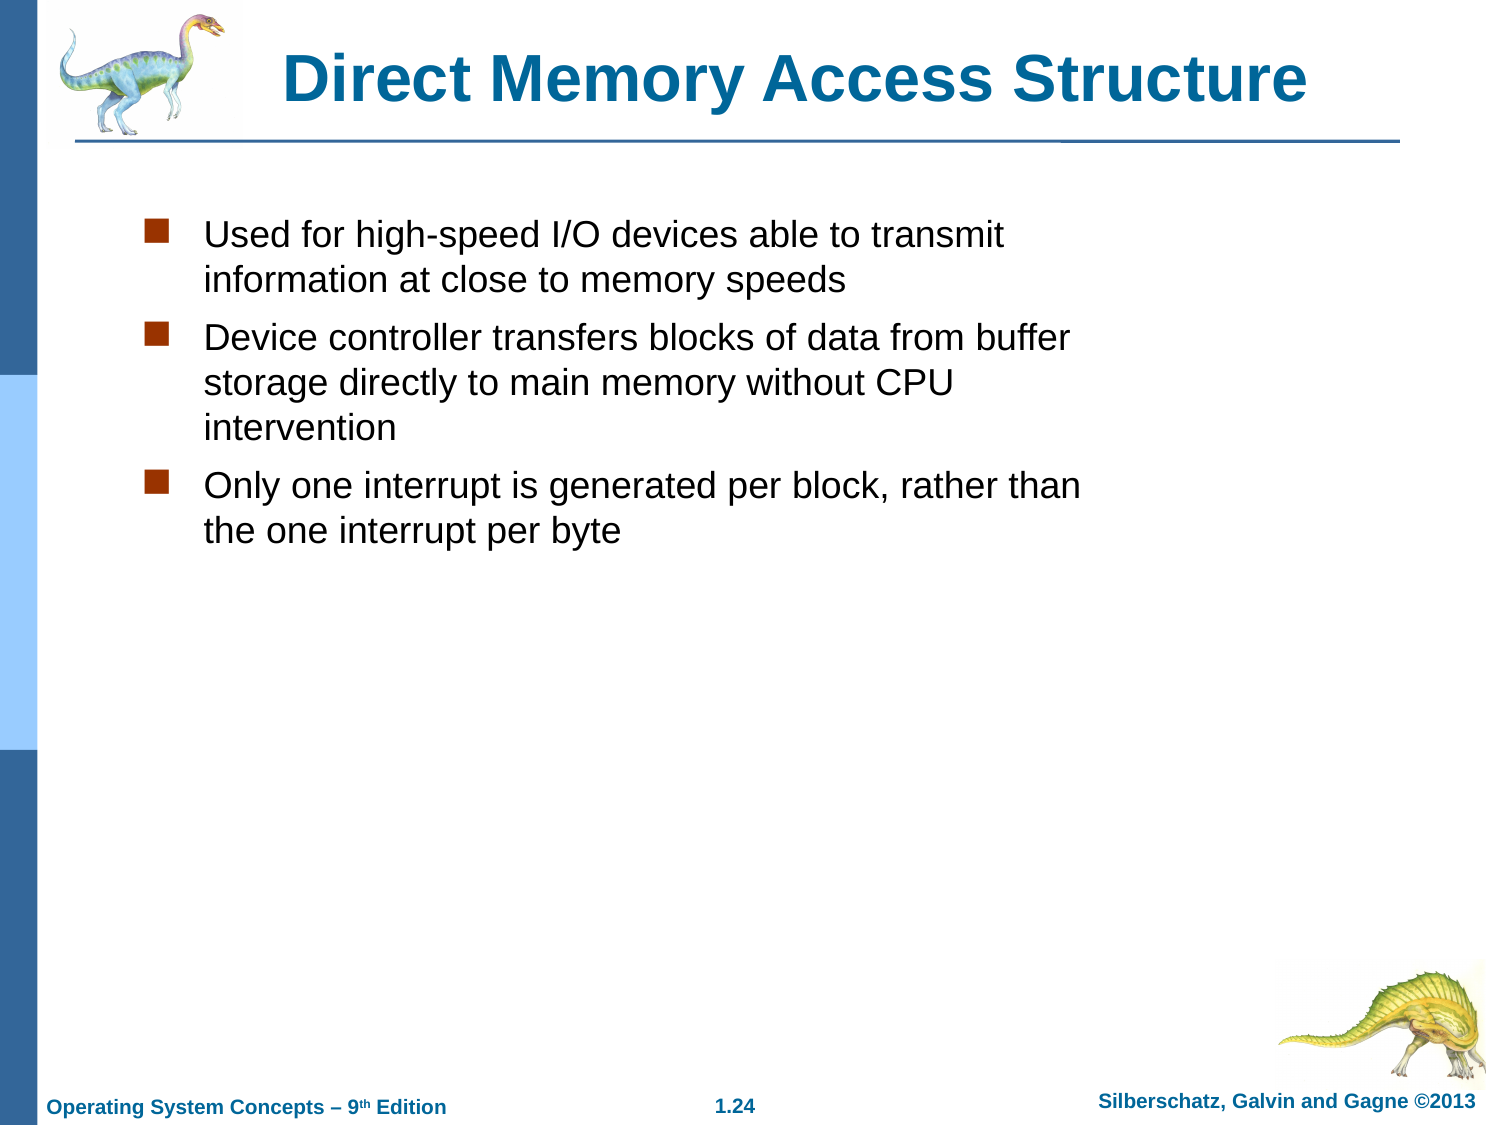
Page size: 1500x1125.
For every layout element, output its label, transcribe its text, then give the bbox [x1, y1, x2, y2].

title Direct Memory Access Structure [167, 27, 1425, 122]
picture [1275, 959, 1486, 1090]
list Used for high-speed I/O devices able to transmit information at close to memory speeds Device controller transfers blocks of data from buffer storage directly to main memory without CPU intervention Only one interrupt is generated per block, rather than the one interrupt per byte [132, 202, 1151, 946]
picture [46, 0, 243, 149]
